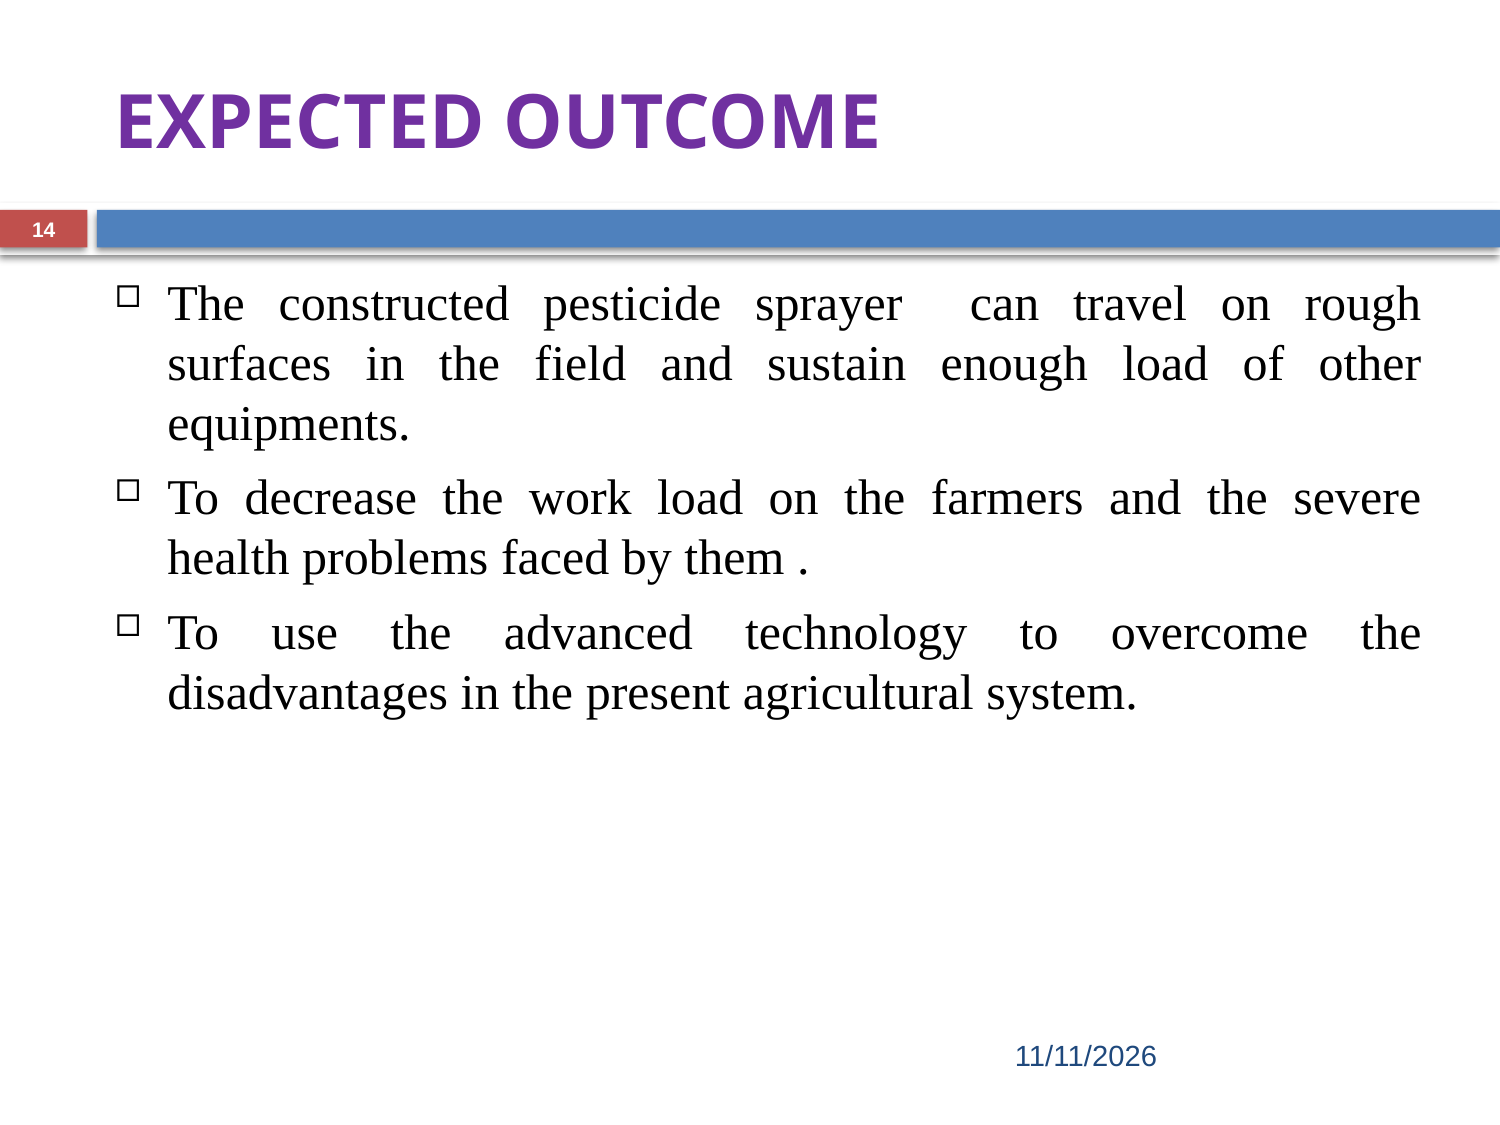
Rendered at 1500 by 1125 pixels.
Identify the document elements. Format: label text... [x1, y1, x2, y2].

slide_number 14 [0, 208, 88, 249]
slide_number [999, 1025, 1438, 1085]
title EXPECTED OUTCOME [99, 37, 1438, 201]
list The constructed pesticide sprayer can travel on rough surfaces in the field and sustain enough load of other equipments. To decrease the work load on the farmers and the severe health problems faced by them . To use the advanced technology to overcome the disadvantages in the present agricultural system. [99, 262, 1438, 1001]
